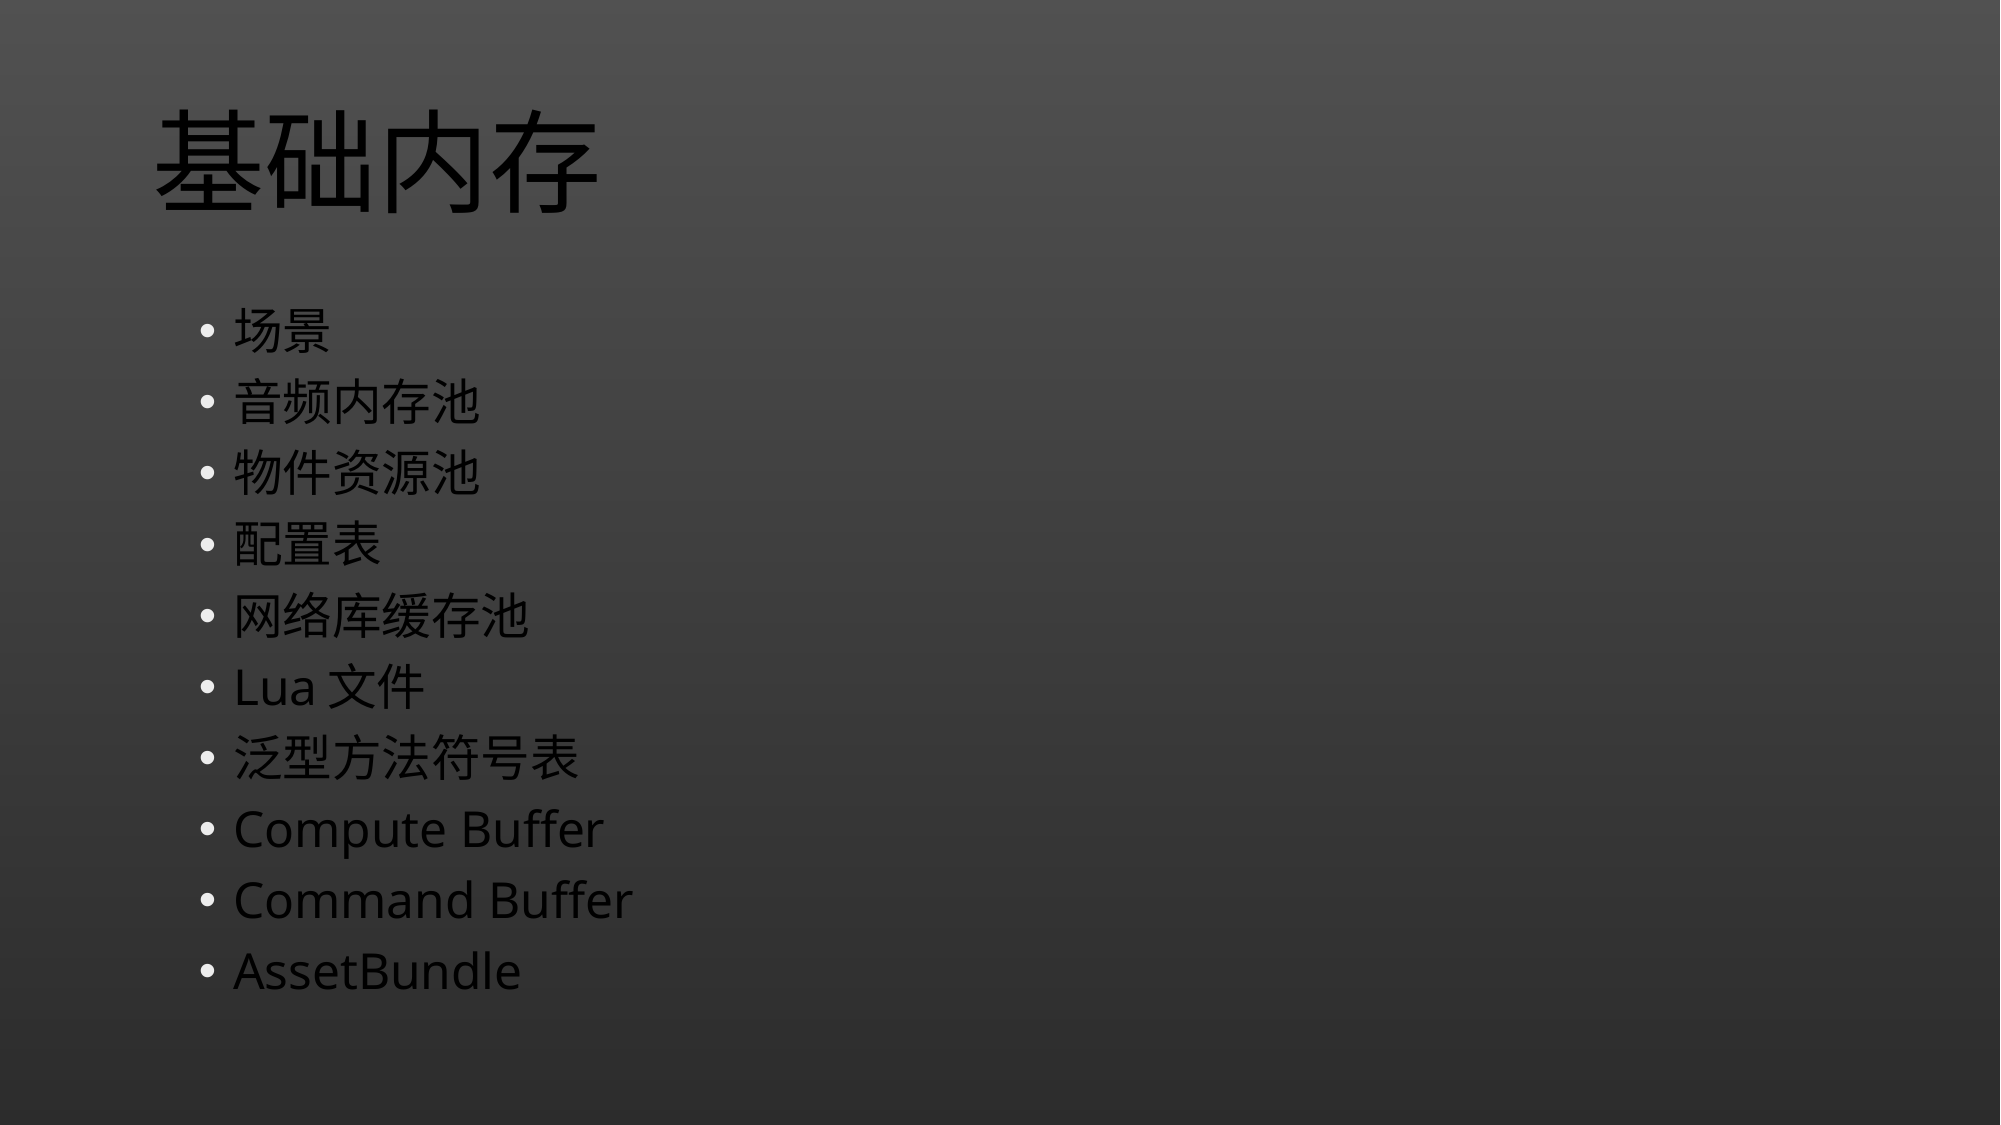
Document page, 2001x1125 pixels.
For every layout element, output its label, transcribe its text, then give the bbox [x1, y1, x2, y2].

list 场景 音频内存池 物件资源池 配置表 网络库缓存池 Lua文件 泛型方法符号表 Compute Buffer Command Buffer AssetBundle [183, 299, 1863, 1014]
title 基础内存 [137, 59, 1863, 278]
